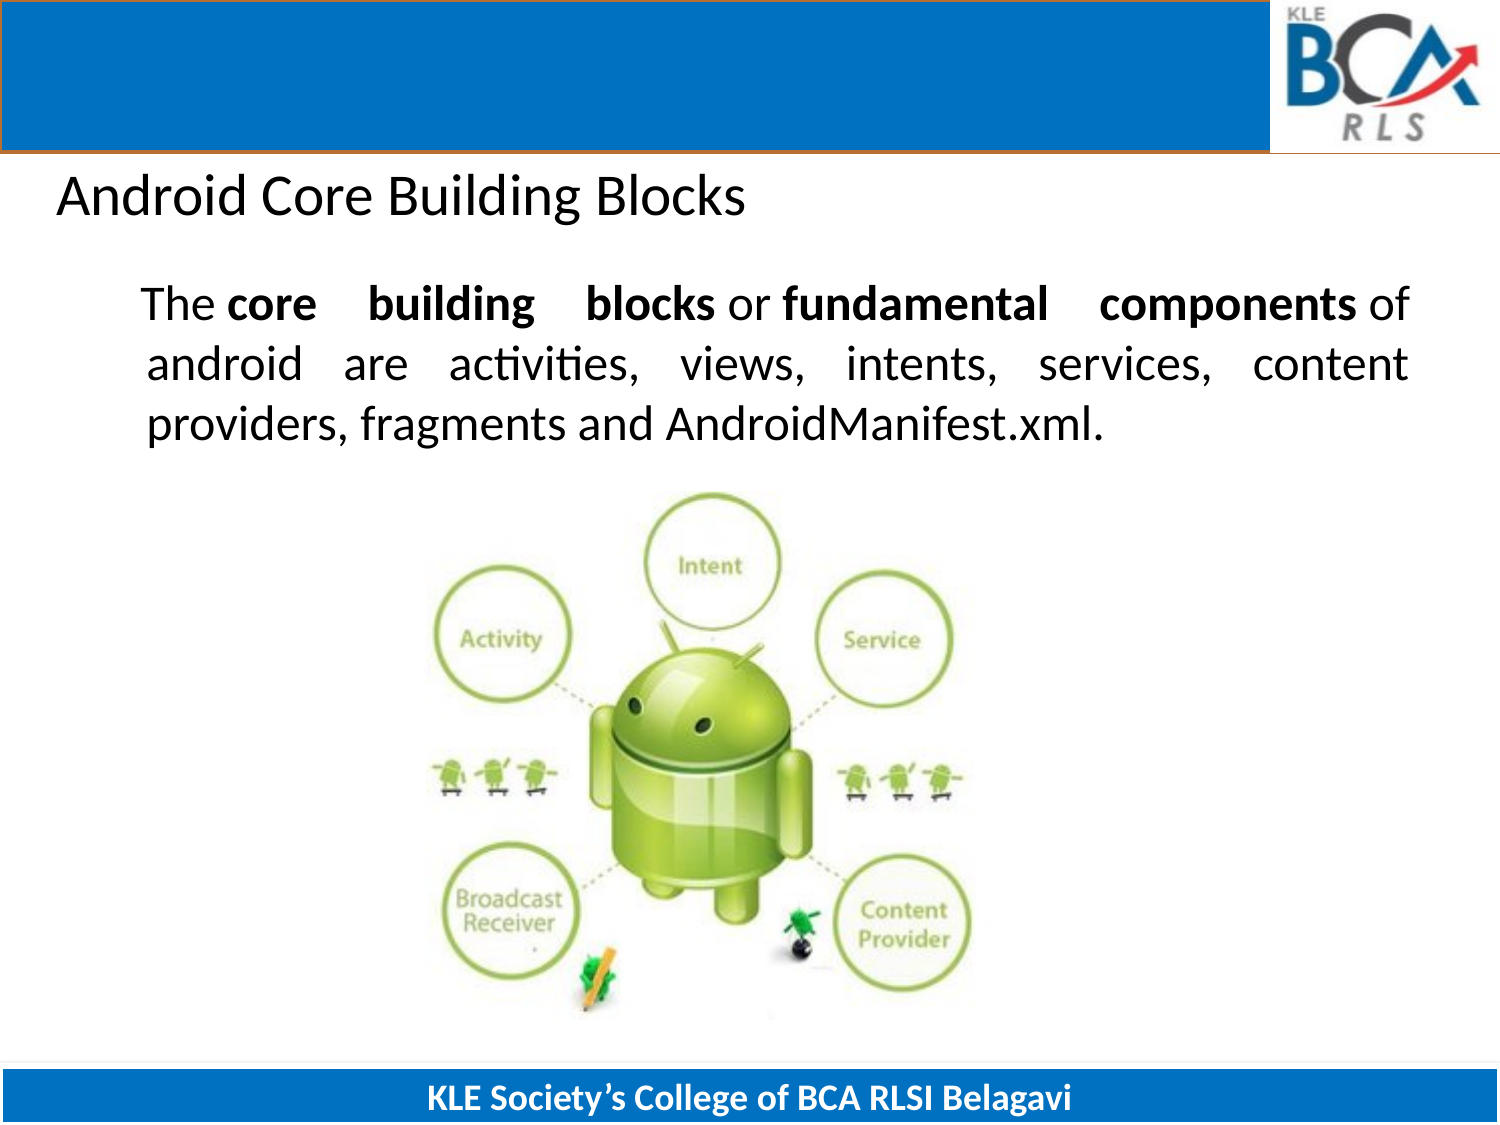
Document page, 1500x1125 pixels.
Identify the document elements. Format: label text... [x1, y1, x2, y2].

text_box KLE Society’s College of BCA RLSI Belagavi [0, 1063, 1500, 1125]
picture [1270, 0, 1500, 153]
list The core building blocks or fundamental components of android are activities, views, intents, services, content providers, fragments and AndroidManifest.xml. [75, 262, 1425, 1005]
text_box [0, 0, 1268, 154]
picture [395, 491, 999, 1020]
title Android Core Building Blocks [41, 149, 1392, 337]
